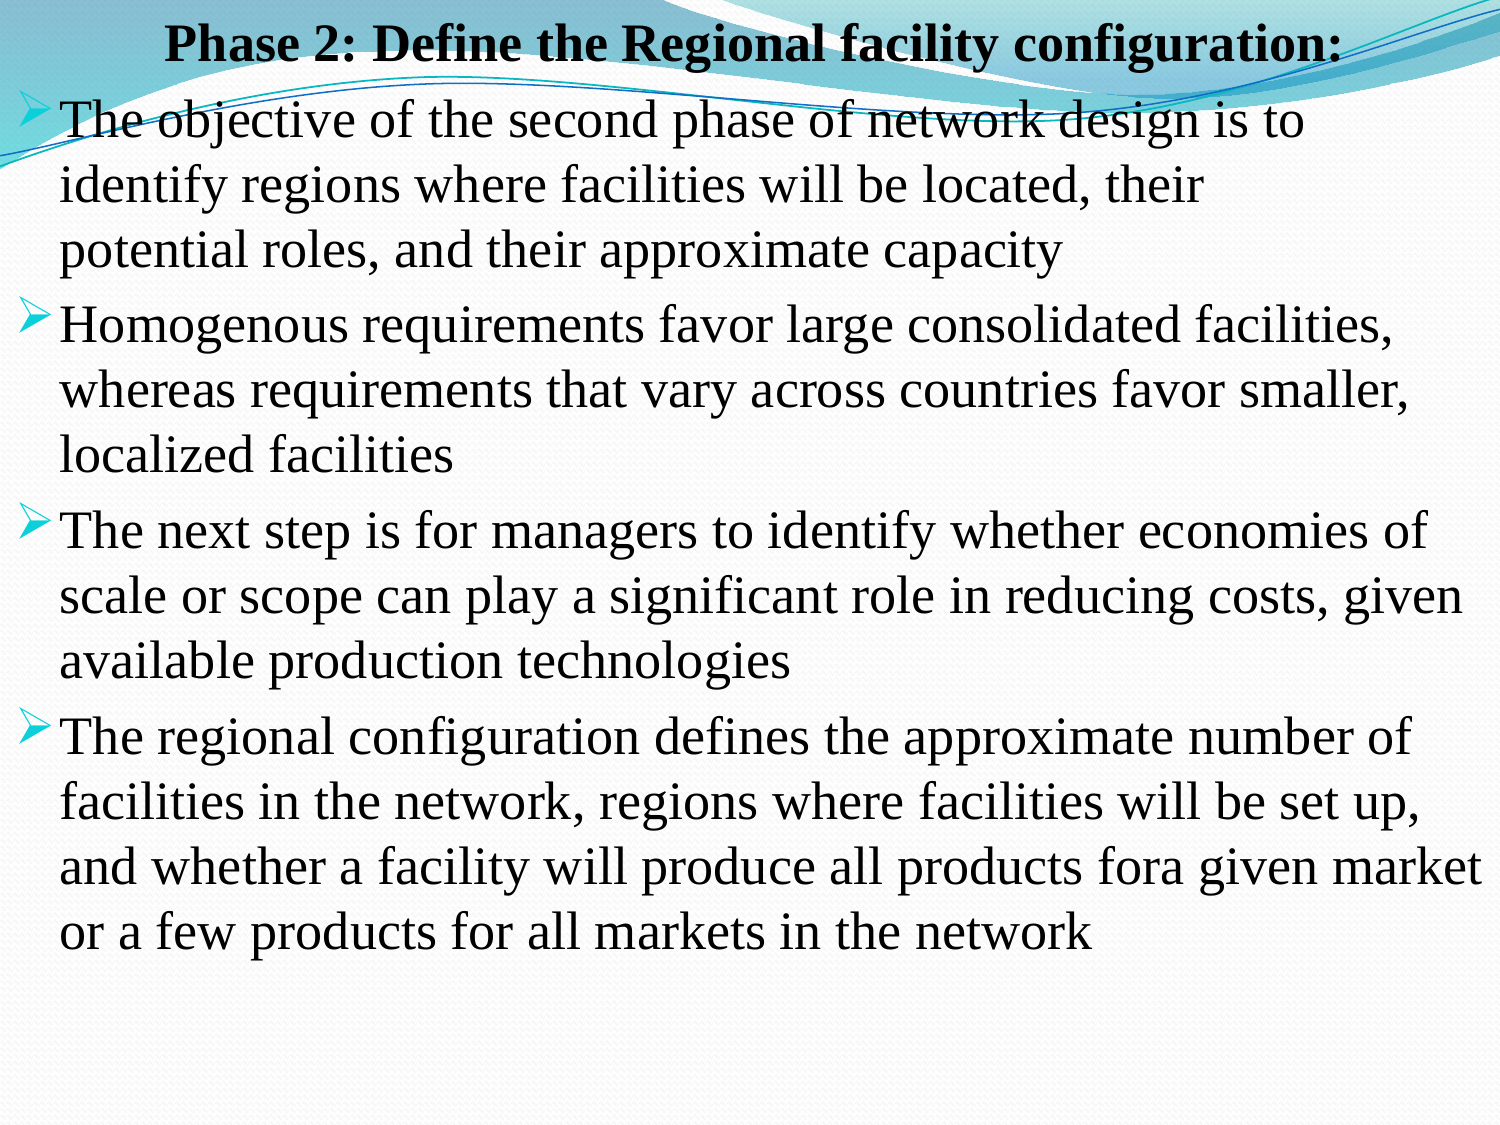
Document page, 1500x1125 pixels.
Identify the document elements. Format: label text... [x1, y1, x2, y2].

list Phase 2: Define the Regional facility configuration: The objective of the second phase of network design is to identify regions where facilities will be located, their potential roles, and their approximate capacity Homogenous requirements favor large consolidated facilities, whereas requirements that vary across countries favor smaller, localized facilities The next step is for managers to identify whether economies of scale or scope can play a significant role in reducing costs, given available production technologies The regional configuration defines the approximate number of facilities in the network, regions where facilities will be set up, and whether a facility will produce all products fora given market or a few products for all markets in the network [0, 0, 1500, 1125]
